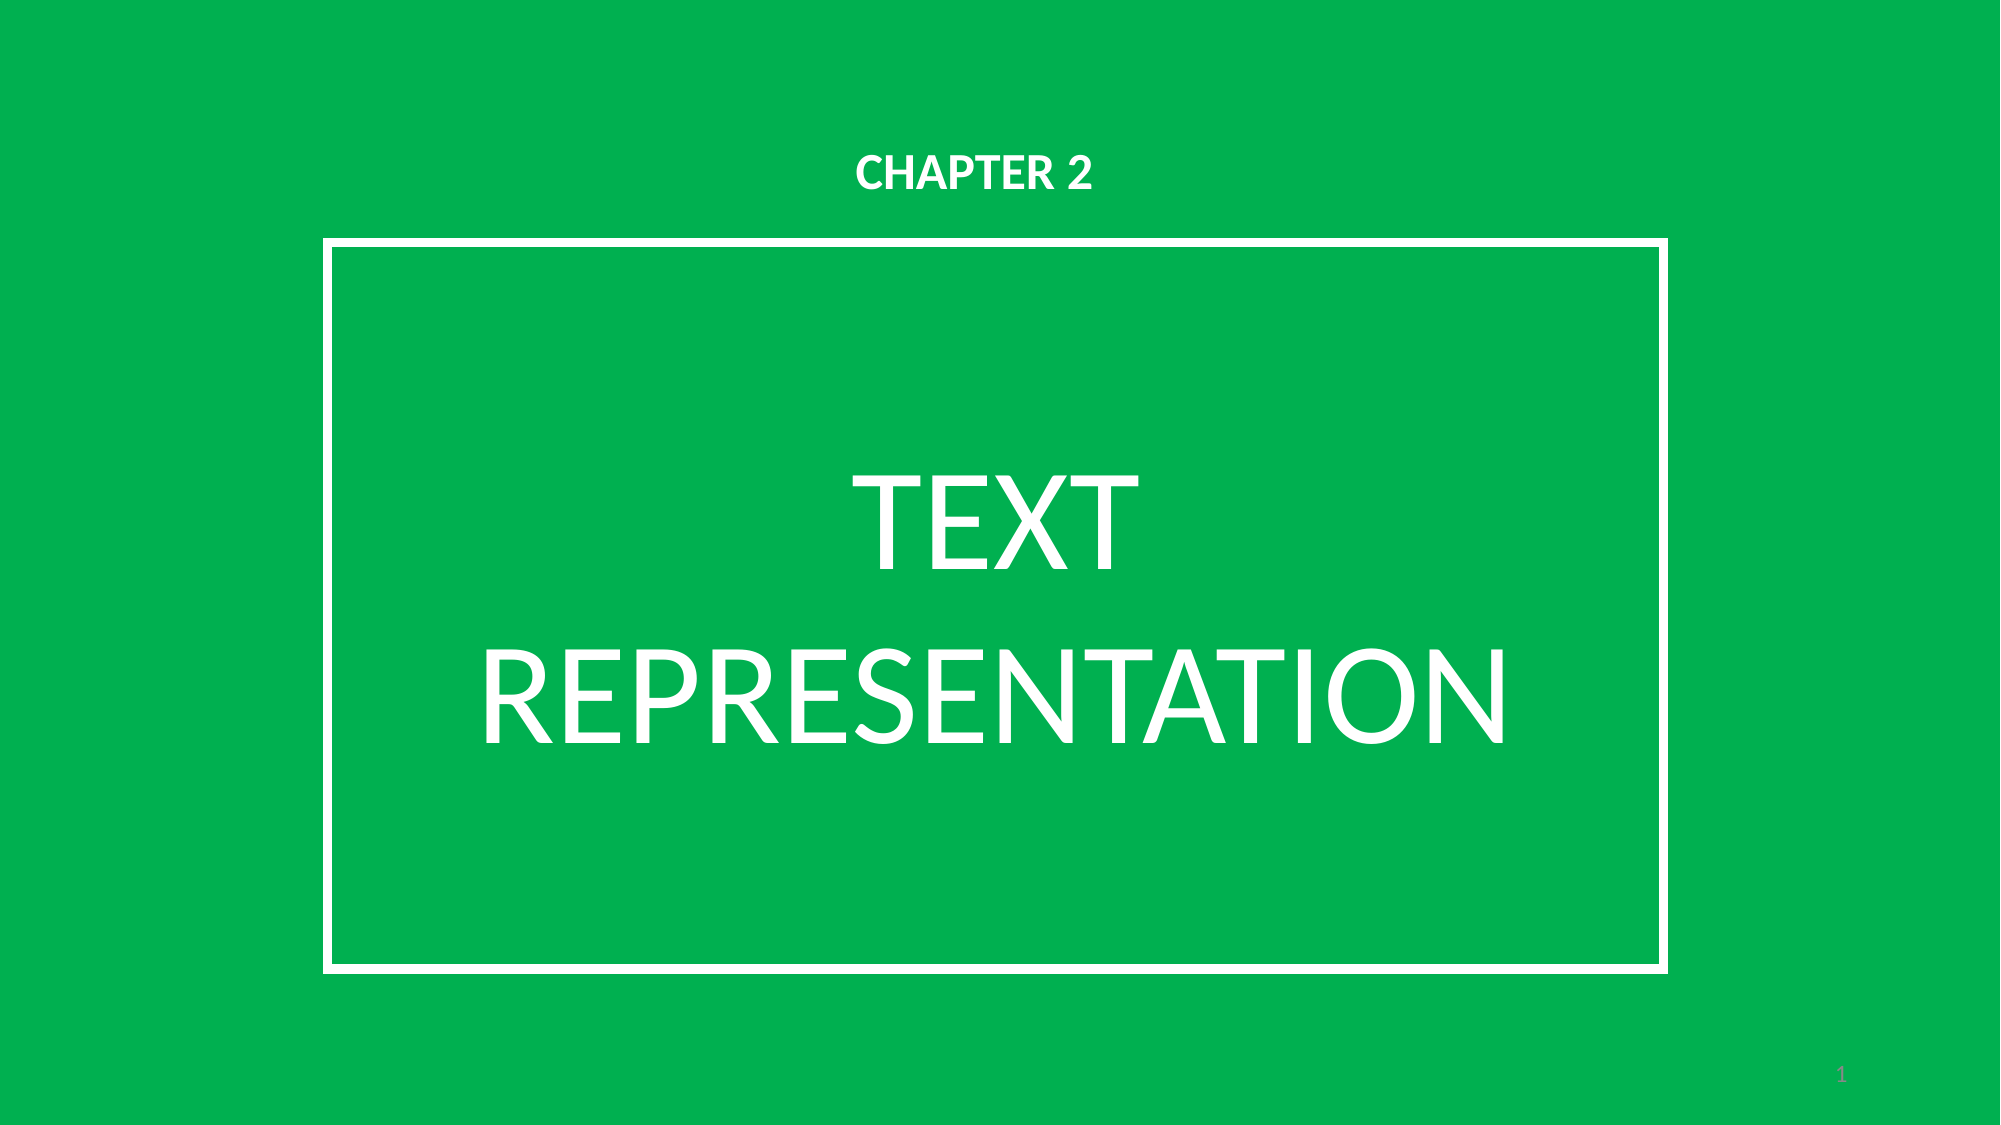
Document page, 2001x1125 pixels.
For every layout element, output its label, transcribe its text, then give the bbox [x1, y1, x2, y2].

text_box [327, 242, 1664, 970]
text_box CHAPTER 2 [839, 130, 1110, 208]
slide_number 1 [1412, 1042, 1863, 1103]
